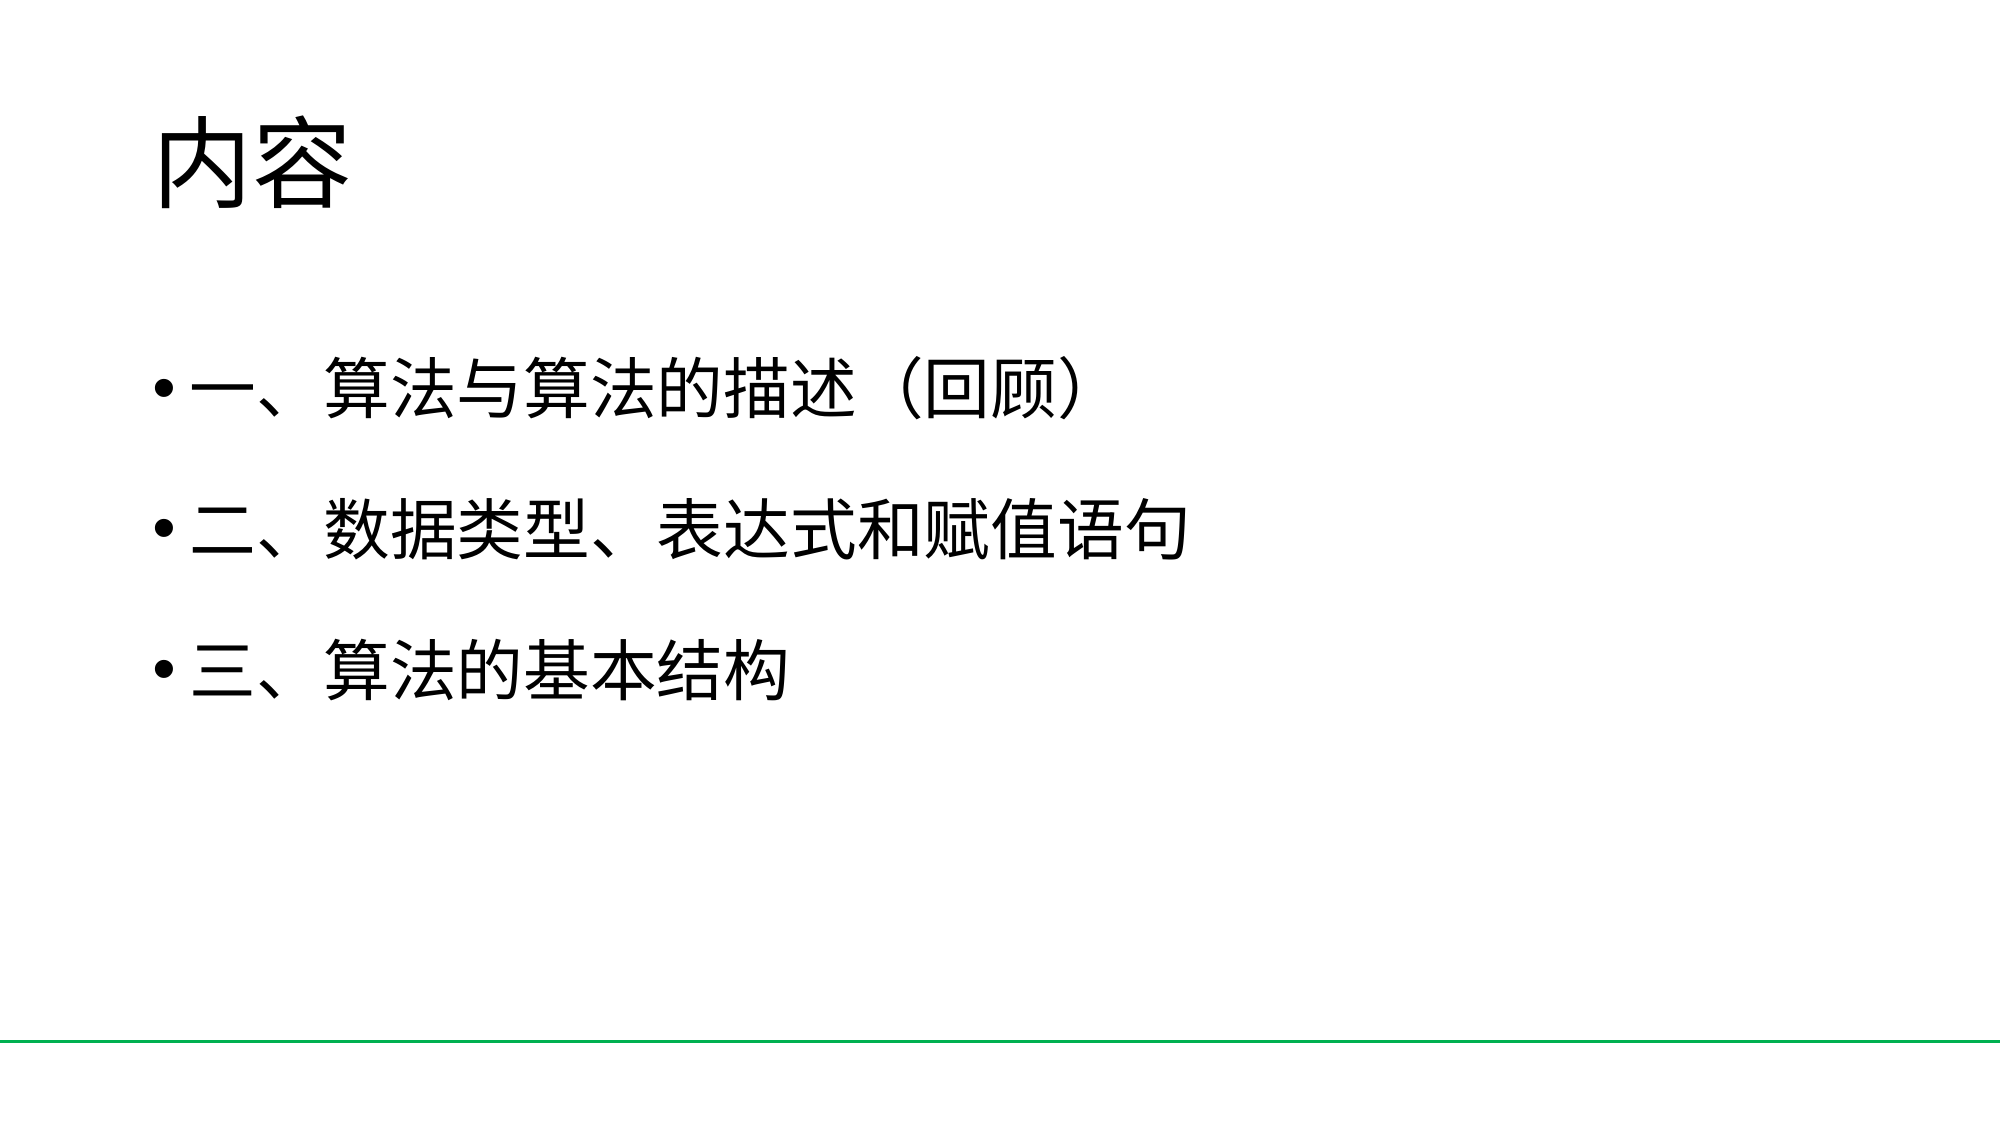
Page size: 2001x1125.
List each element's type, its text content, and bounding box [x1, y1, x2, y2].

list 一、算法与算法的描述（回顾） 二、数据类型、表达式和赋值语句 三、算法的基本结构 [137, 299, 1863, 1014]
title 内容 [137, 59, 1863, 278]
